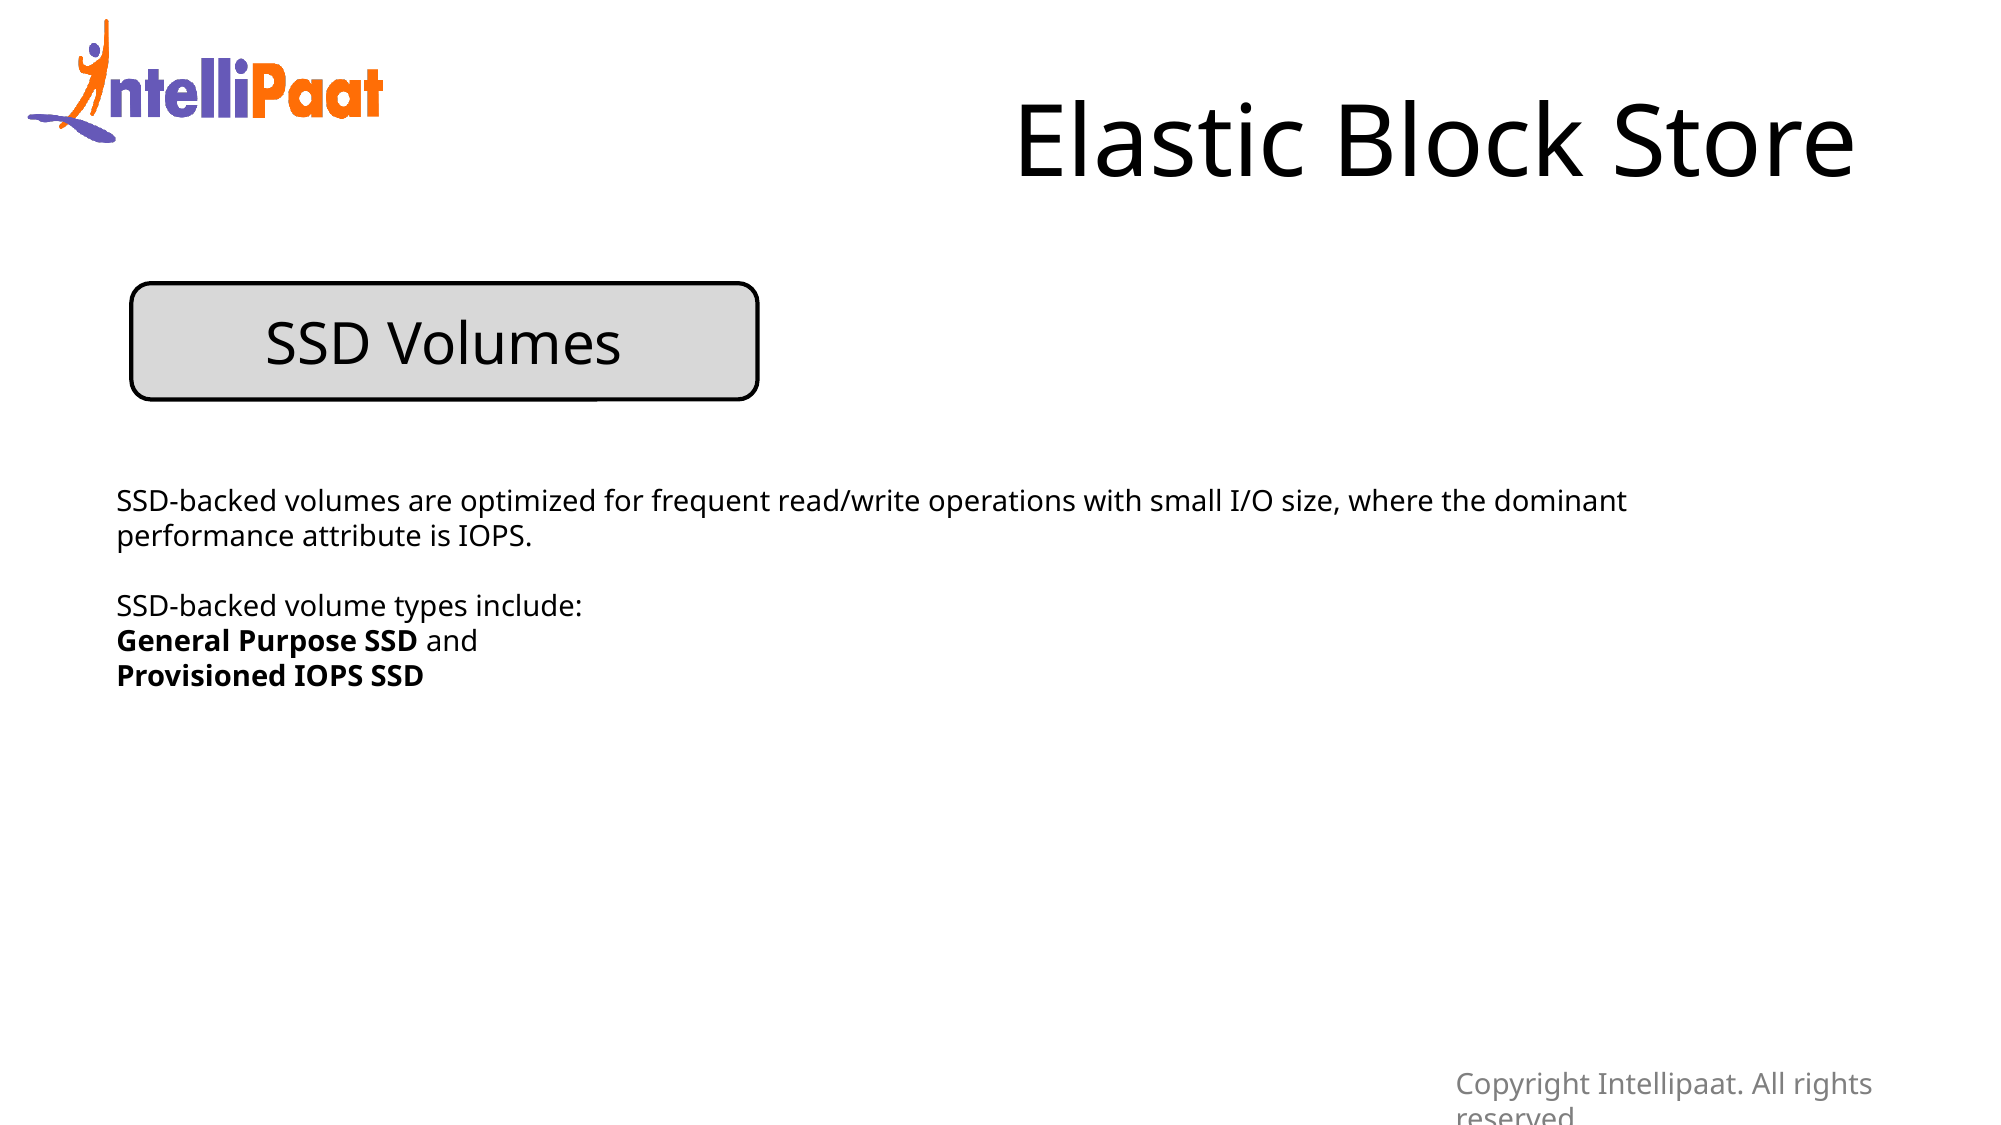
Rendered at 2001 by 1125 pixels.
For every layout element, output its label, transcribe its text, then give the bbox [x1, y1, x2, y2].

text_box SSD Volumes [131, 283, 758, 400]
picture [27, 19, 383, 143]
text_box Elastic Block Store [944, 74, 1860, 197]
text_box SSD-backed volumes are optimized for frequent read/write operations with small I/O size, where the dominant performance attribute is IOPS. SSD-backed volume types include: General Purpose SSD and Provisioned IOPS SSD [114, 479, 1682, 728]
